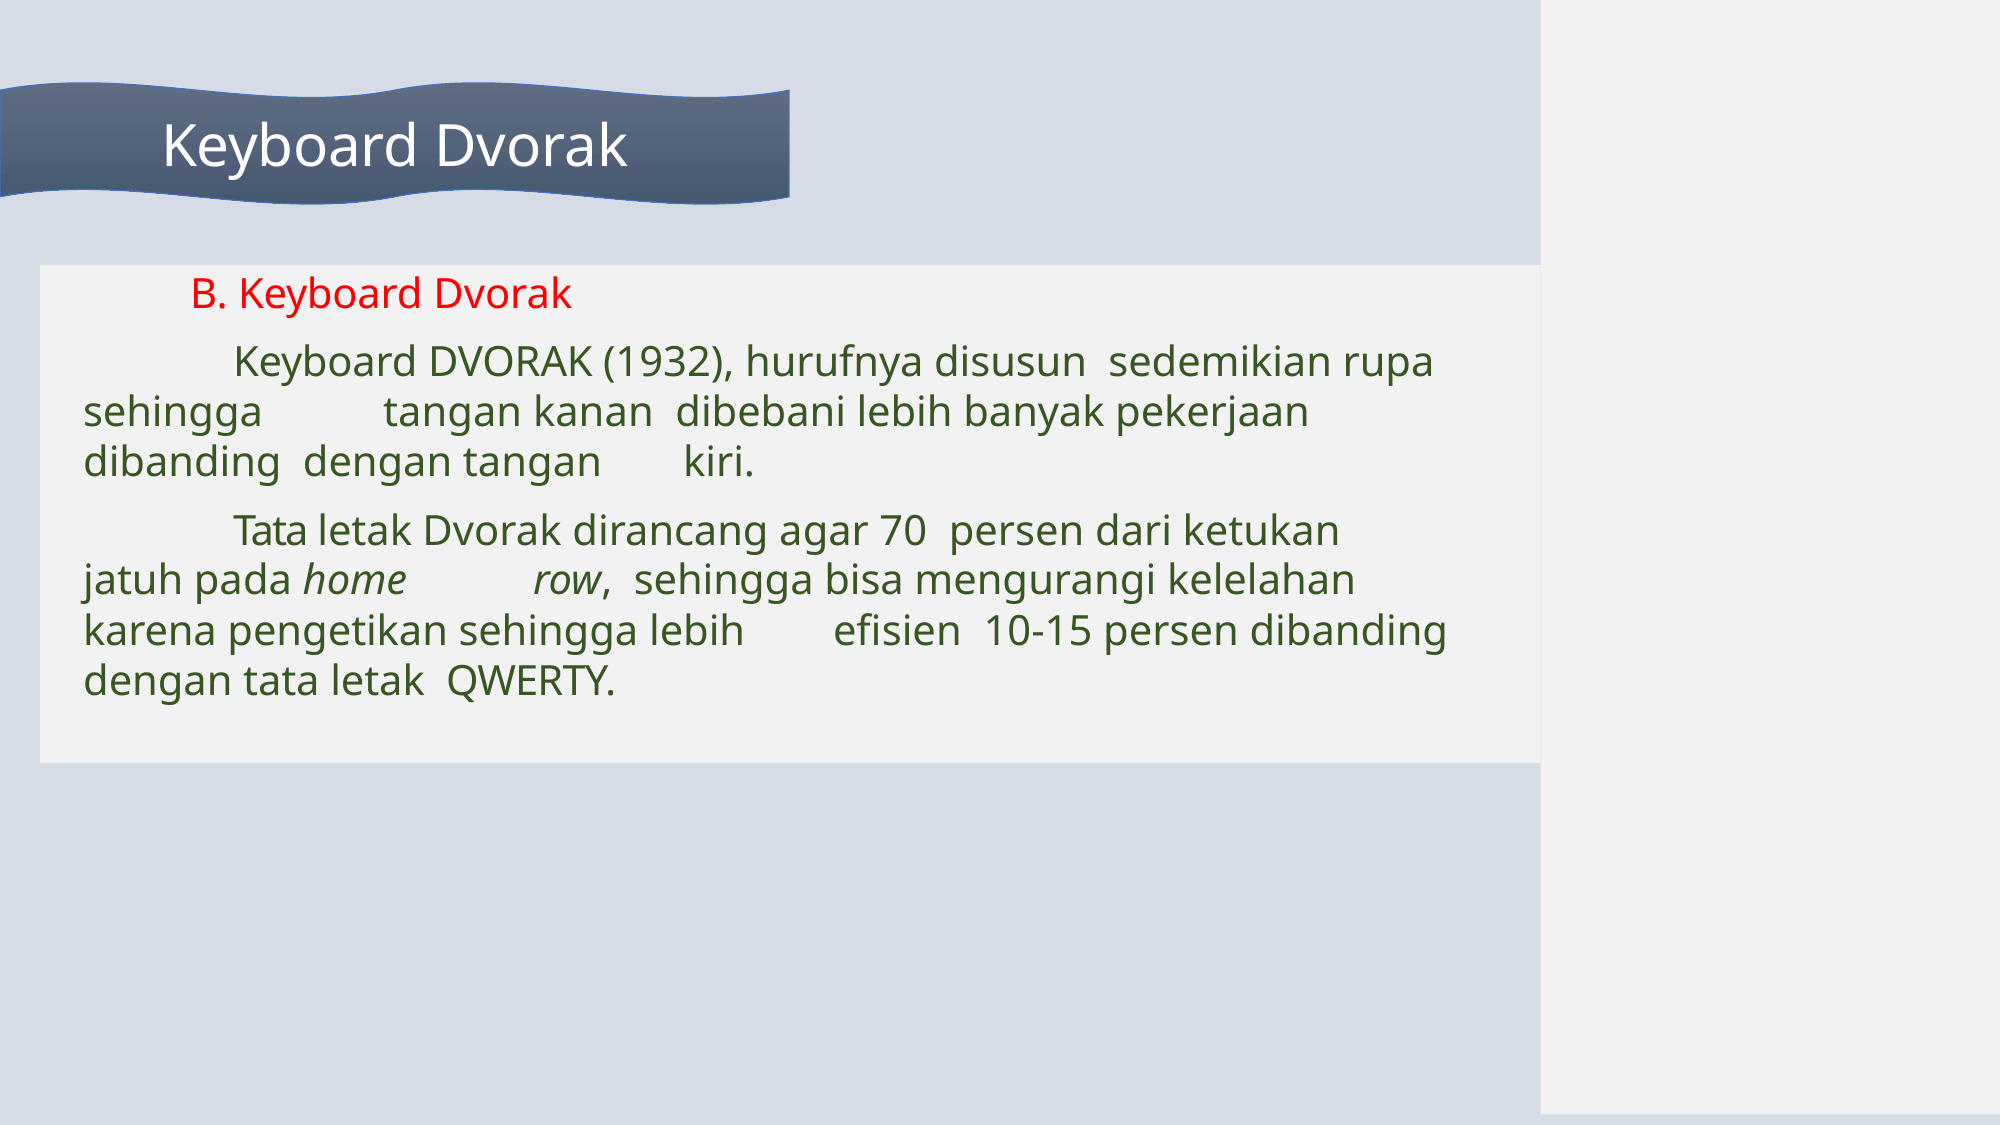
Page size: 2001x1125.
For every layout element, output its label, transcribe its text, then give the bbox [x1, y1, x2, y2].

text_box Keyboard Dvorak [0, 82, 790, 205]
text_box [1540, 0, 2000, 1115]
text_box B. Keyboard Dvorak Keyboard DVORAK (1932), hurufnya disusun sedemikian rupa sehingga tangan kanan dibebani lebih banyak pekerjaan dibanding dengan tangan kiri. Tata letak Dvorak dirancang agar 70 persen dari ketukan jatuh pada home row, sehingga bisa mengurangi kelelahan karena pengetikan sehingga lebih efisien 10-15 persen dibanding dengan tata letak QWERTY. [40, 264, 1541, 763]
